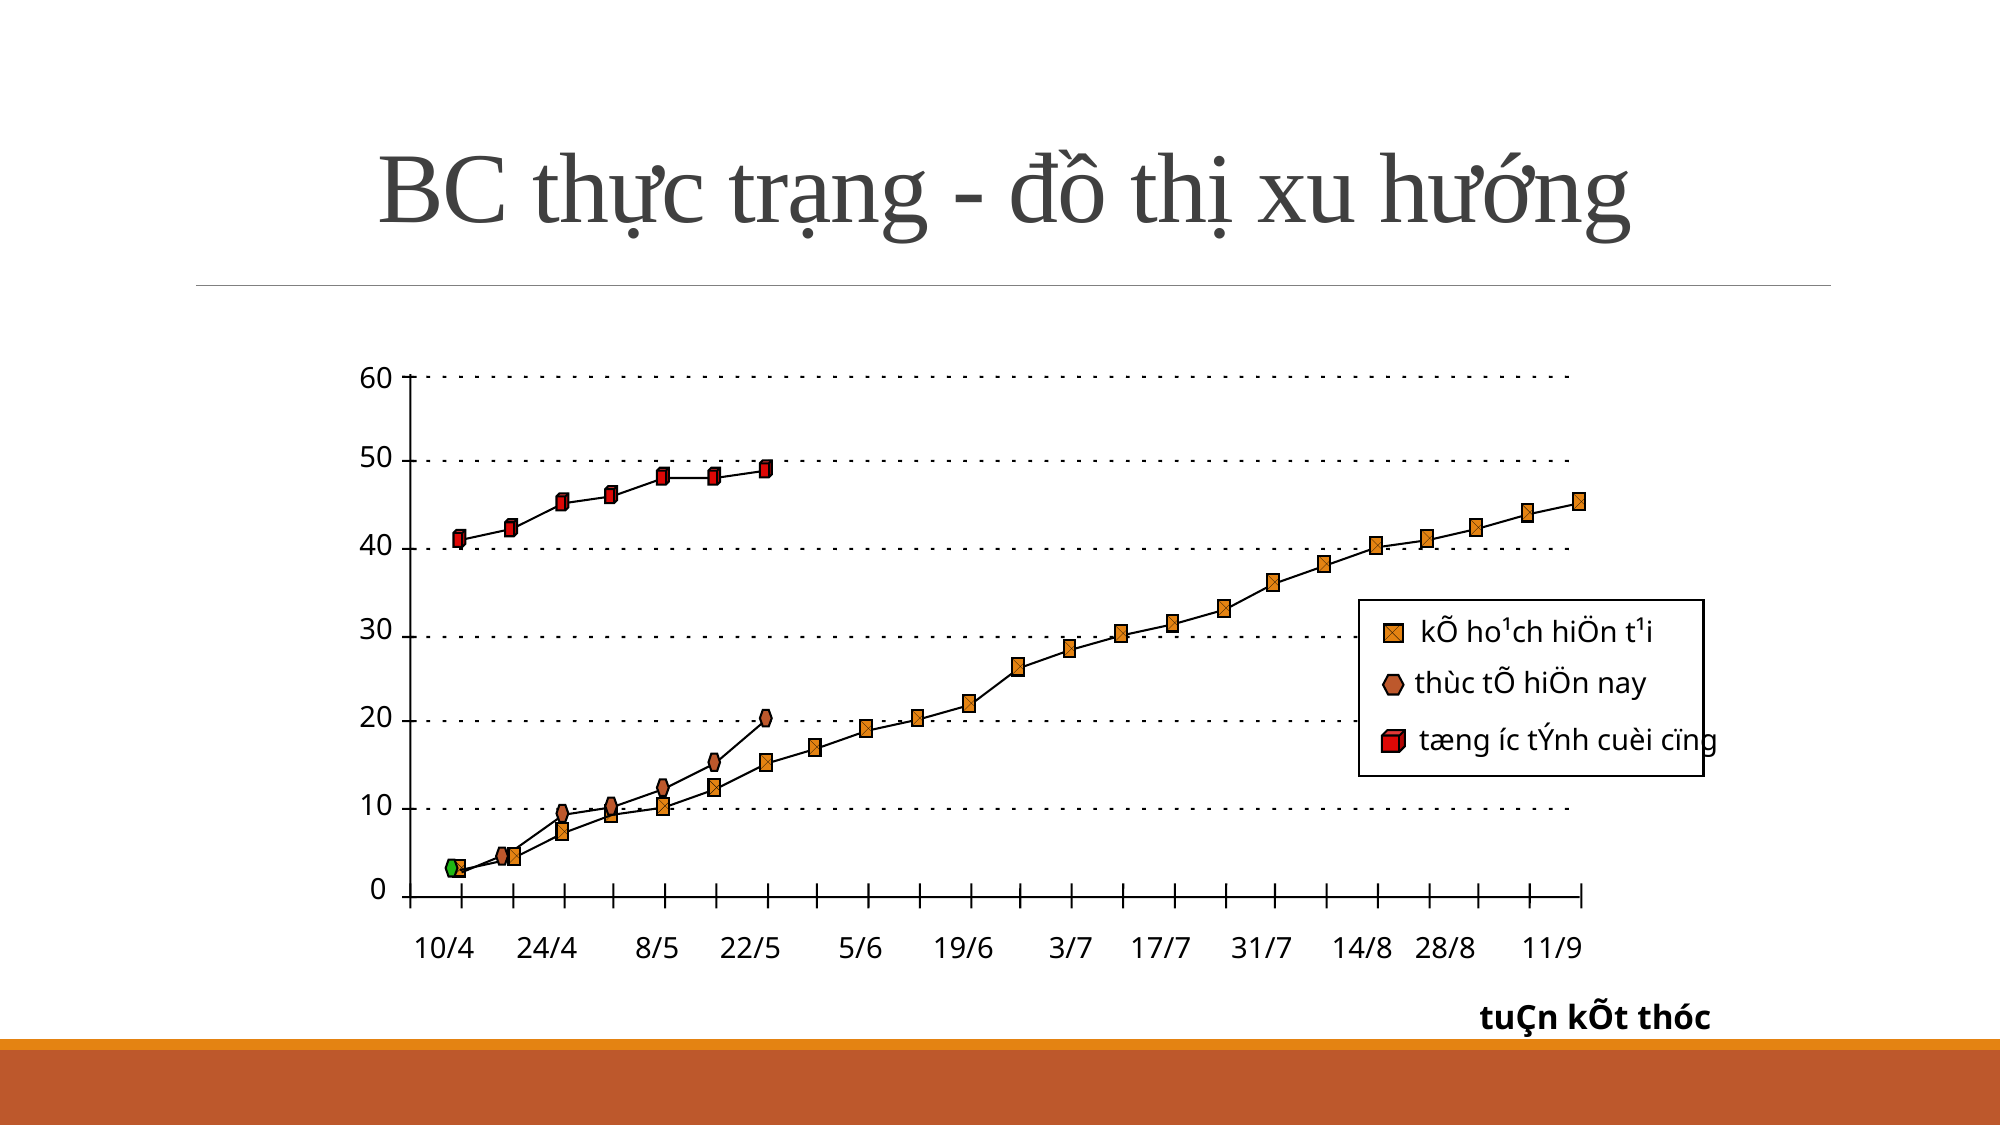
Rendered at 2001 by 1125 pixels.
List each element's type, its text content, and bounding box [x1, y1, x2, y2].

text_box tuÇn kÕt thóc [1464, 989, 1727, 1044]
text_box [1603, 600, 1704, 717]
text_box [345, 351, 1593, 973]
text_box thùc tÕ hiÖn nay [1603, 661, 1662, 708]
text_box tæng ­íc tÝnh cuèi cïng [1603, 717, 1733, 764]
text_box [1603, 764, 1704, 776]
title BC thực trạng - đồ thị xu hướng [362, 62, 1688, 250]
text_box kÕ ho¹ch hiÖn t¹i [1603, 610, 1669, 656]
